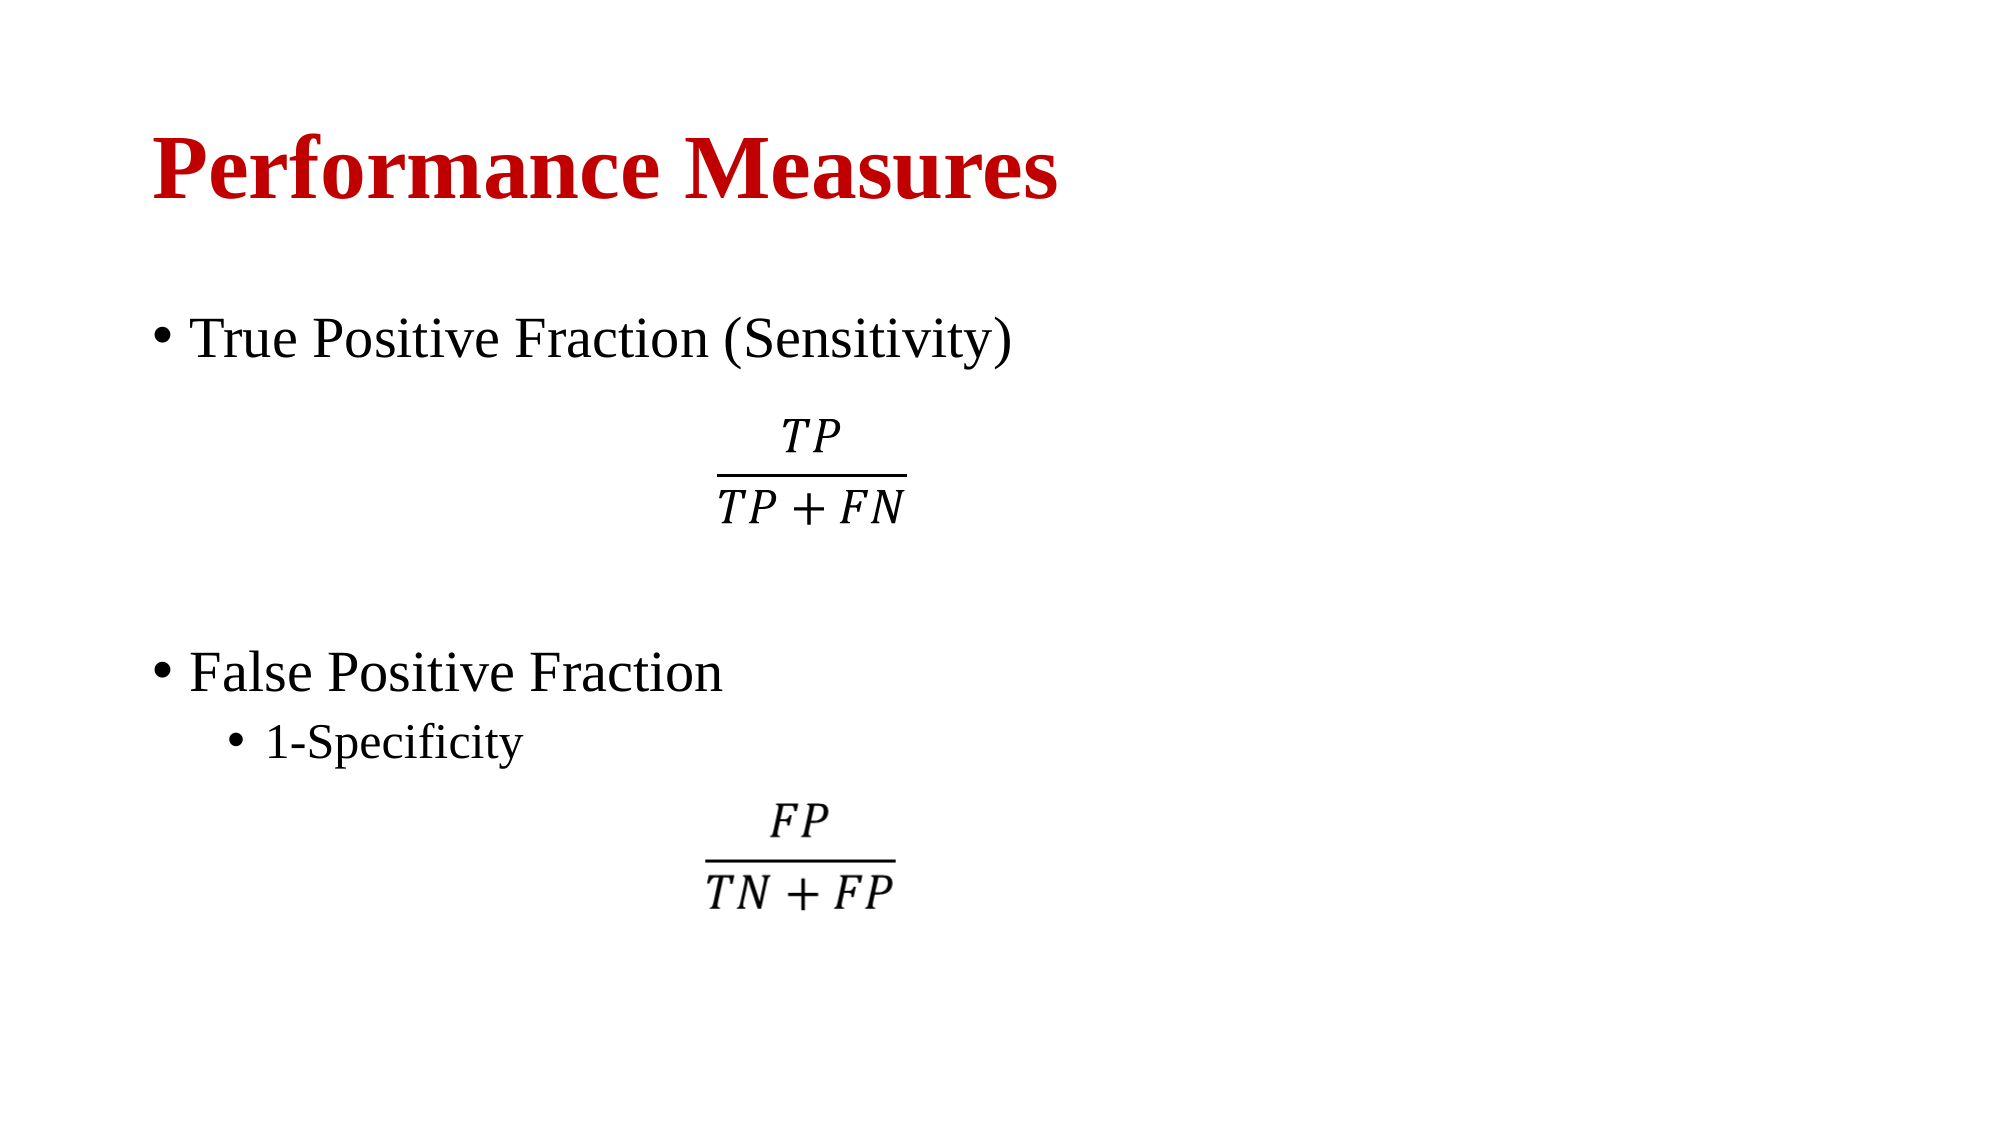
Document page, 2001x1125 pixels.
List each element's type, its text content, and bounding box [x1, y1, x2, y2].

list True Positive Fraction (Sensitivity) False Positive Fraction 1-Specificity [137, 299, 1863, 1014]
title Performance Measures [137, 59, 1863, 278]
text_box [515, 797, 1086, 913]
text_box [527, 412, 1097, 527]
